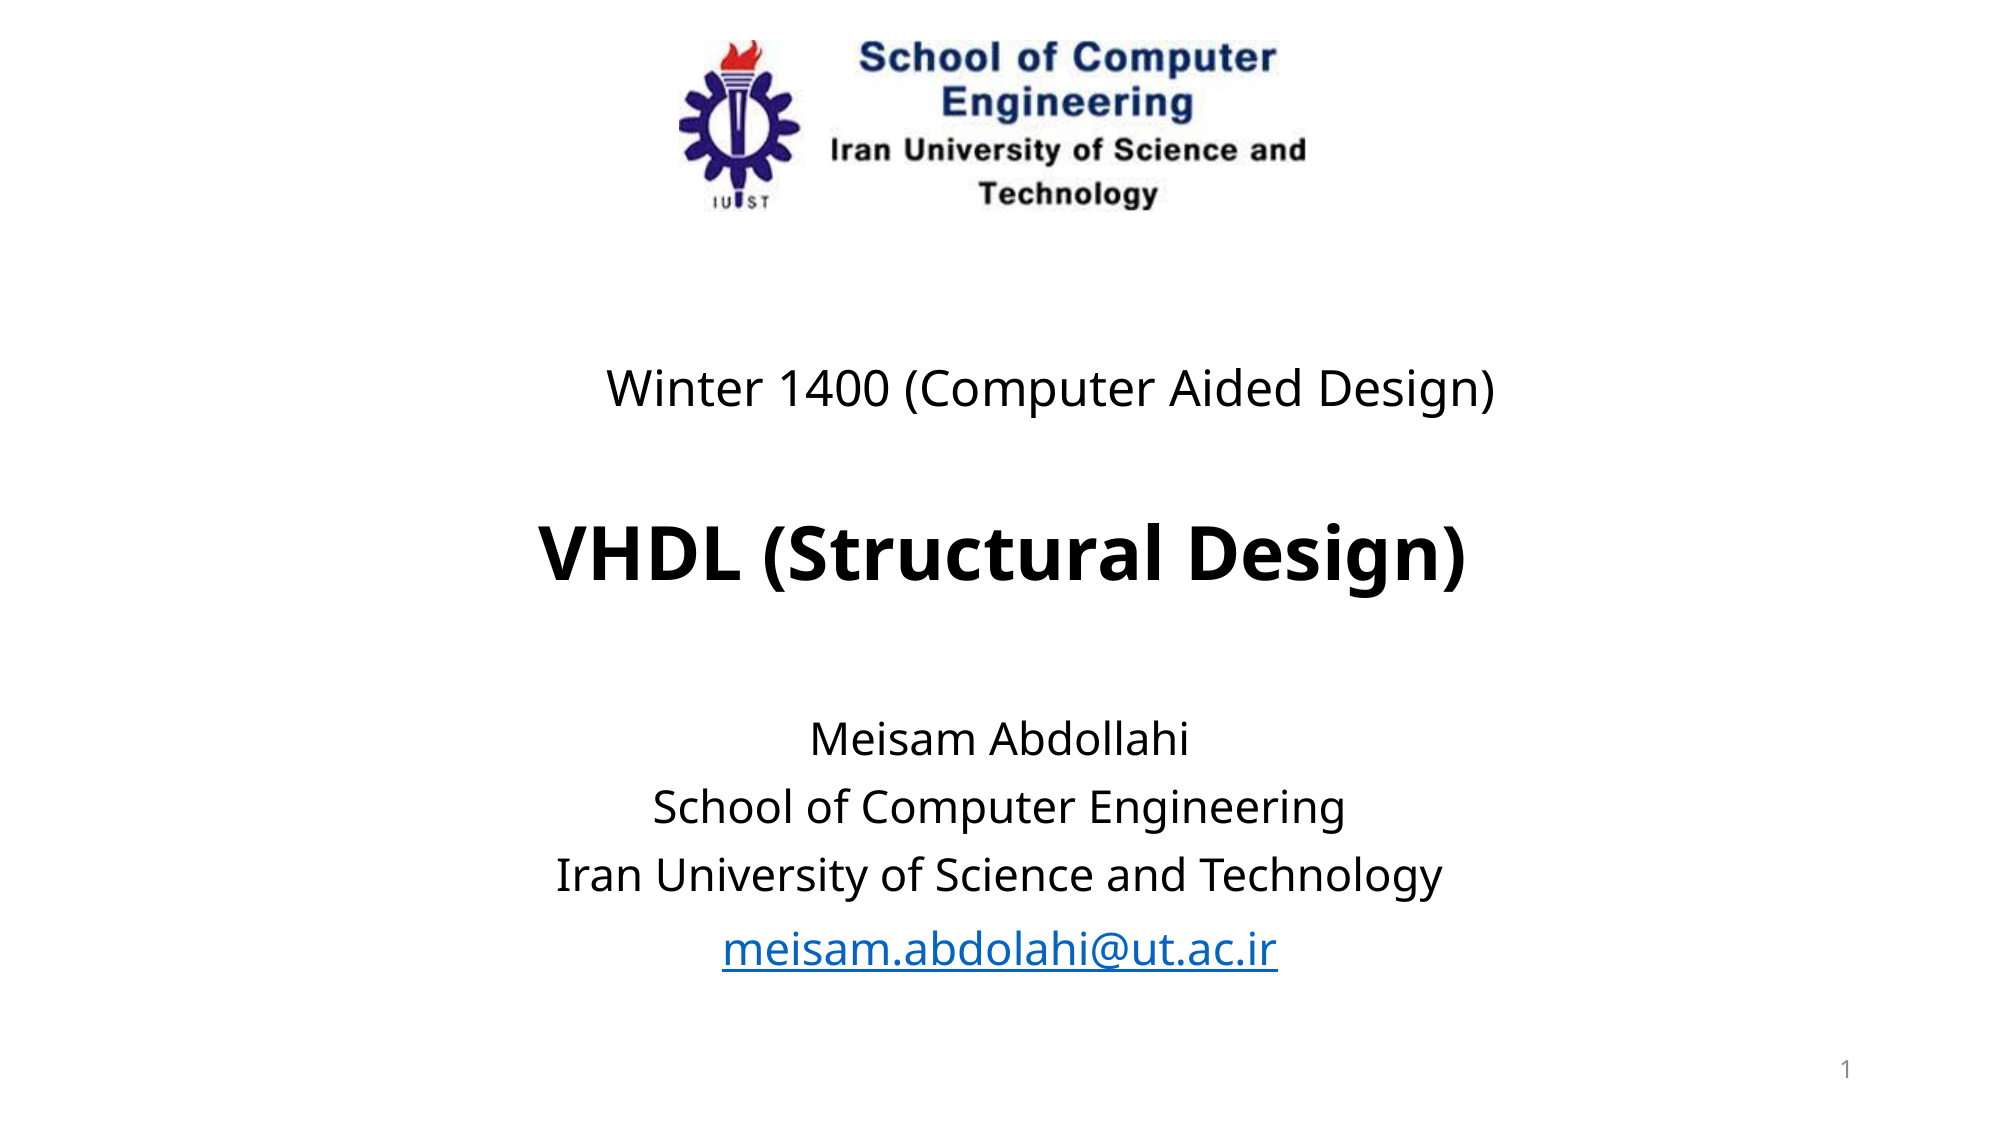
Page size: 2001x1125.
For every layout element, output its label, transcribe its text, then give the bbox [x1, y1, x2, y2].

picture [679, 40, 1321, 212]
title VHDL (Structural Design) [105, 258, 1902, 605]
slide_number 1 [1418, 1040, 1869, 1101]
subtitle Meisam Abdollahi School of Computer Engineering Iran University of Science and Technology meisam.abdolahi@ut.ac.ir [209, 708, 1791, 984]
text_box Winter 1400 (Computer Aided Design) [394, 355, 1708, 524]
